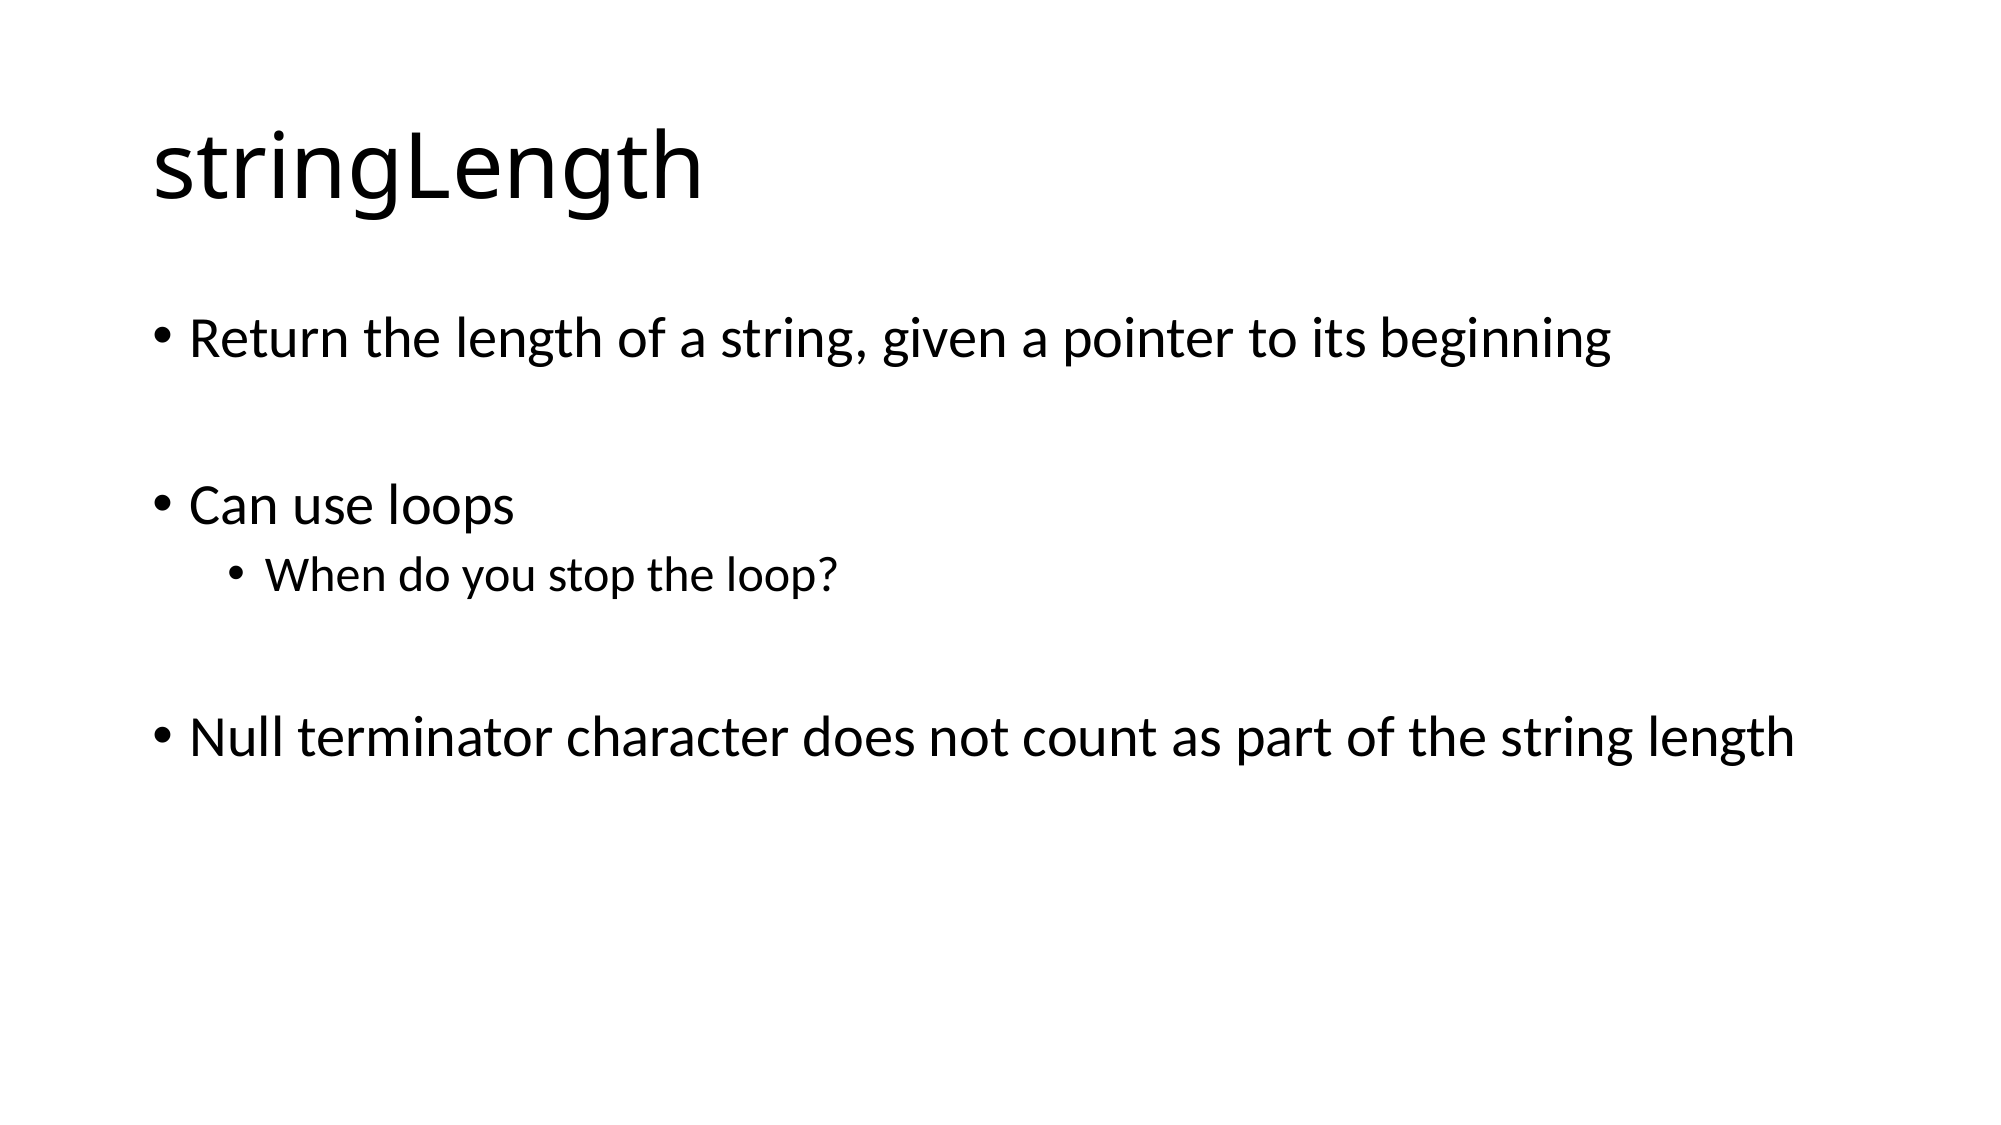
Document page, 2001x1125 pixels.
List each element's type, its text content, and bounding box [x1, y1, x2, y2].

list Return the length of a string, given a pointer to its beginning Can use loops When do you stop the loop? Null terminator character does not count as part of the string length [137, 299, 1863, 1014]
title stringLength [137, 59, 1863, 278]
